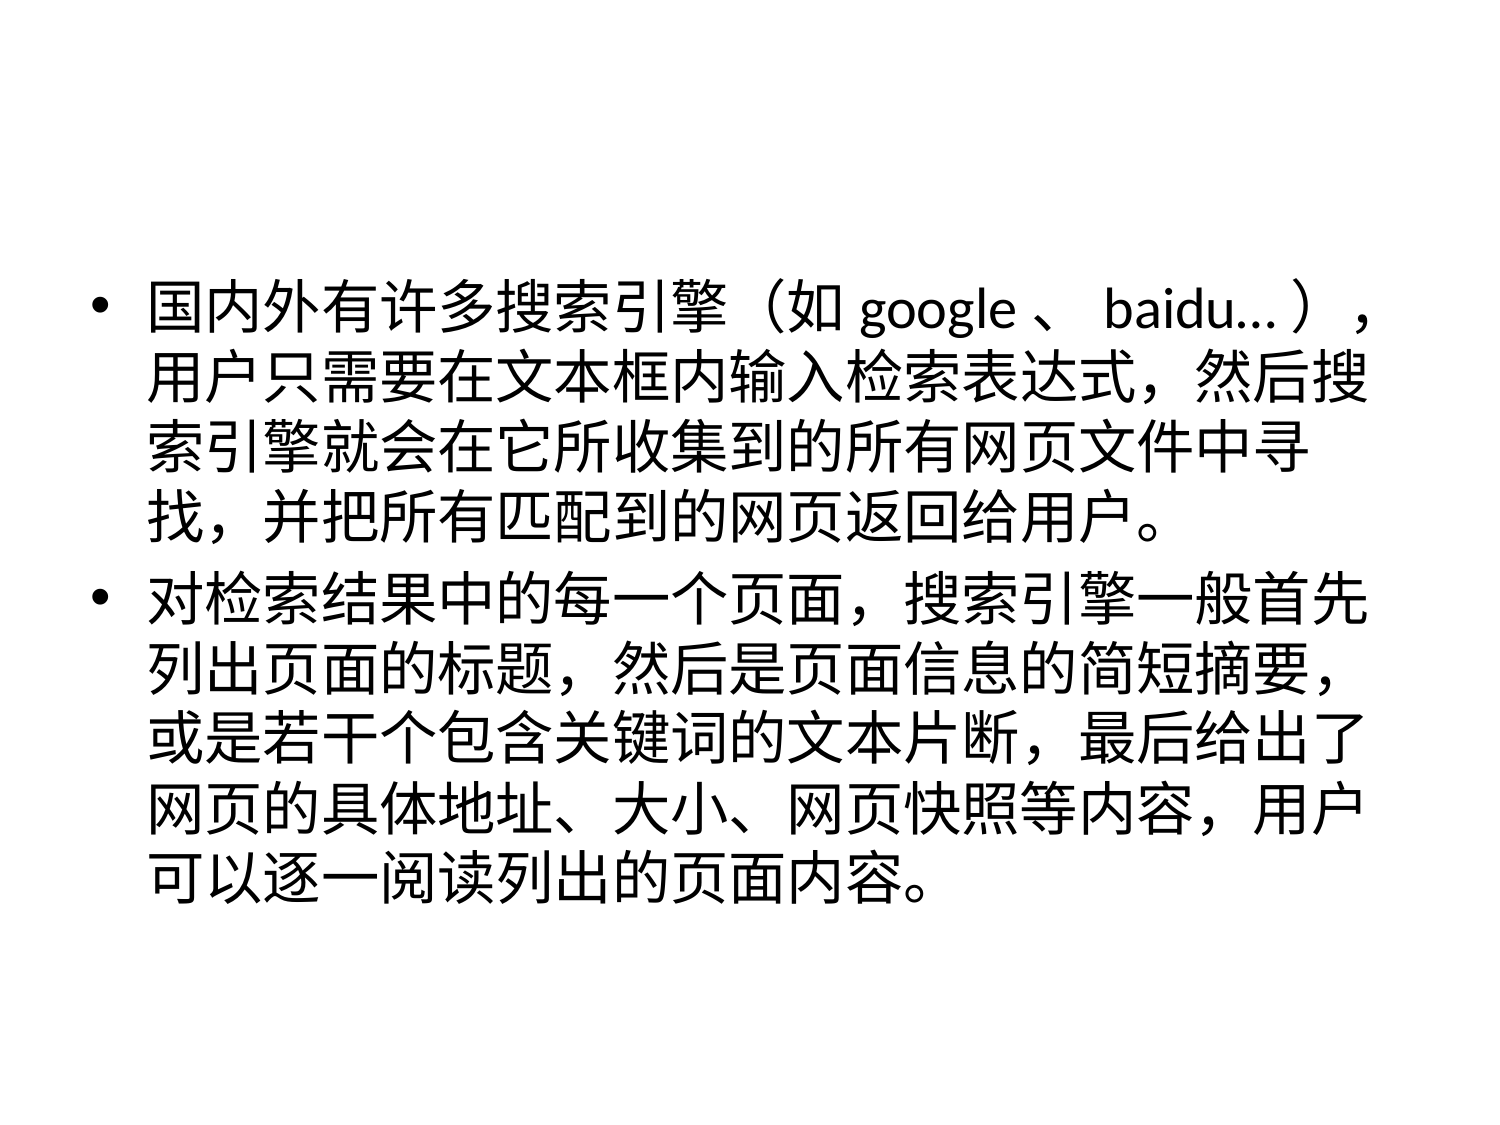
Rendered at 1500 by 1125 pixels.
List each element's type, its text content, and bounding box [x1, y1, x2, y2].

list 国内外有许多搜索引擎（如google、baidu…），用户只需要在文本框内输入检索表达式，然后搜索引擎就会在它所收集到的所有网页文件中寻找，并把所有匹配到的网页返回给用户。 对检索结果中的每一个页面，搜索引擎一般首先列出页面的标题，然后是页面信息的简短摘要，或是若干个包含关键词的文本片断，最后给出了网页的具体地址、大小、网页快照等内容，用户可以逐一阅读列出的页面内容。 [75, 262, 1425, 1005]
